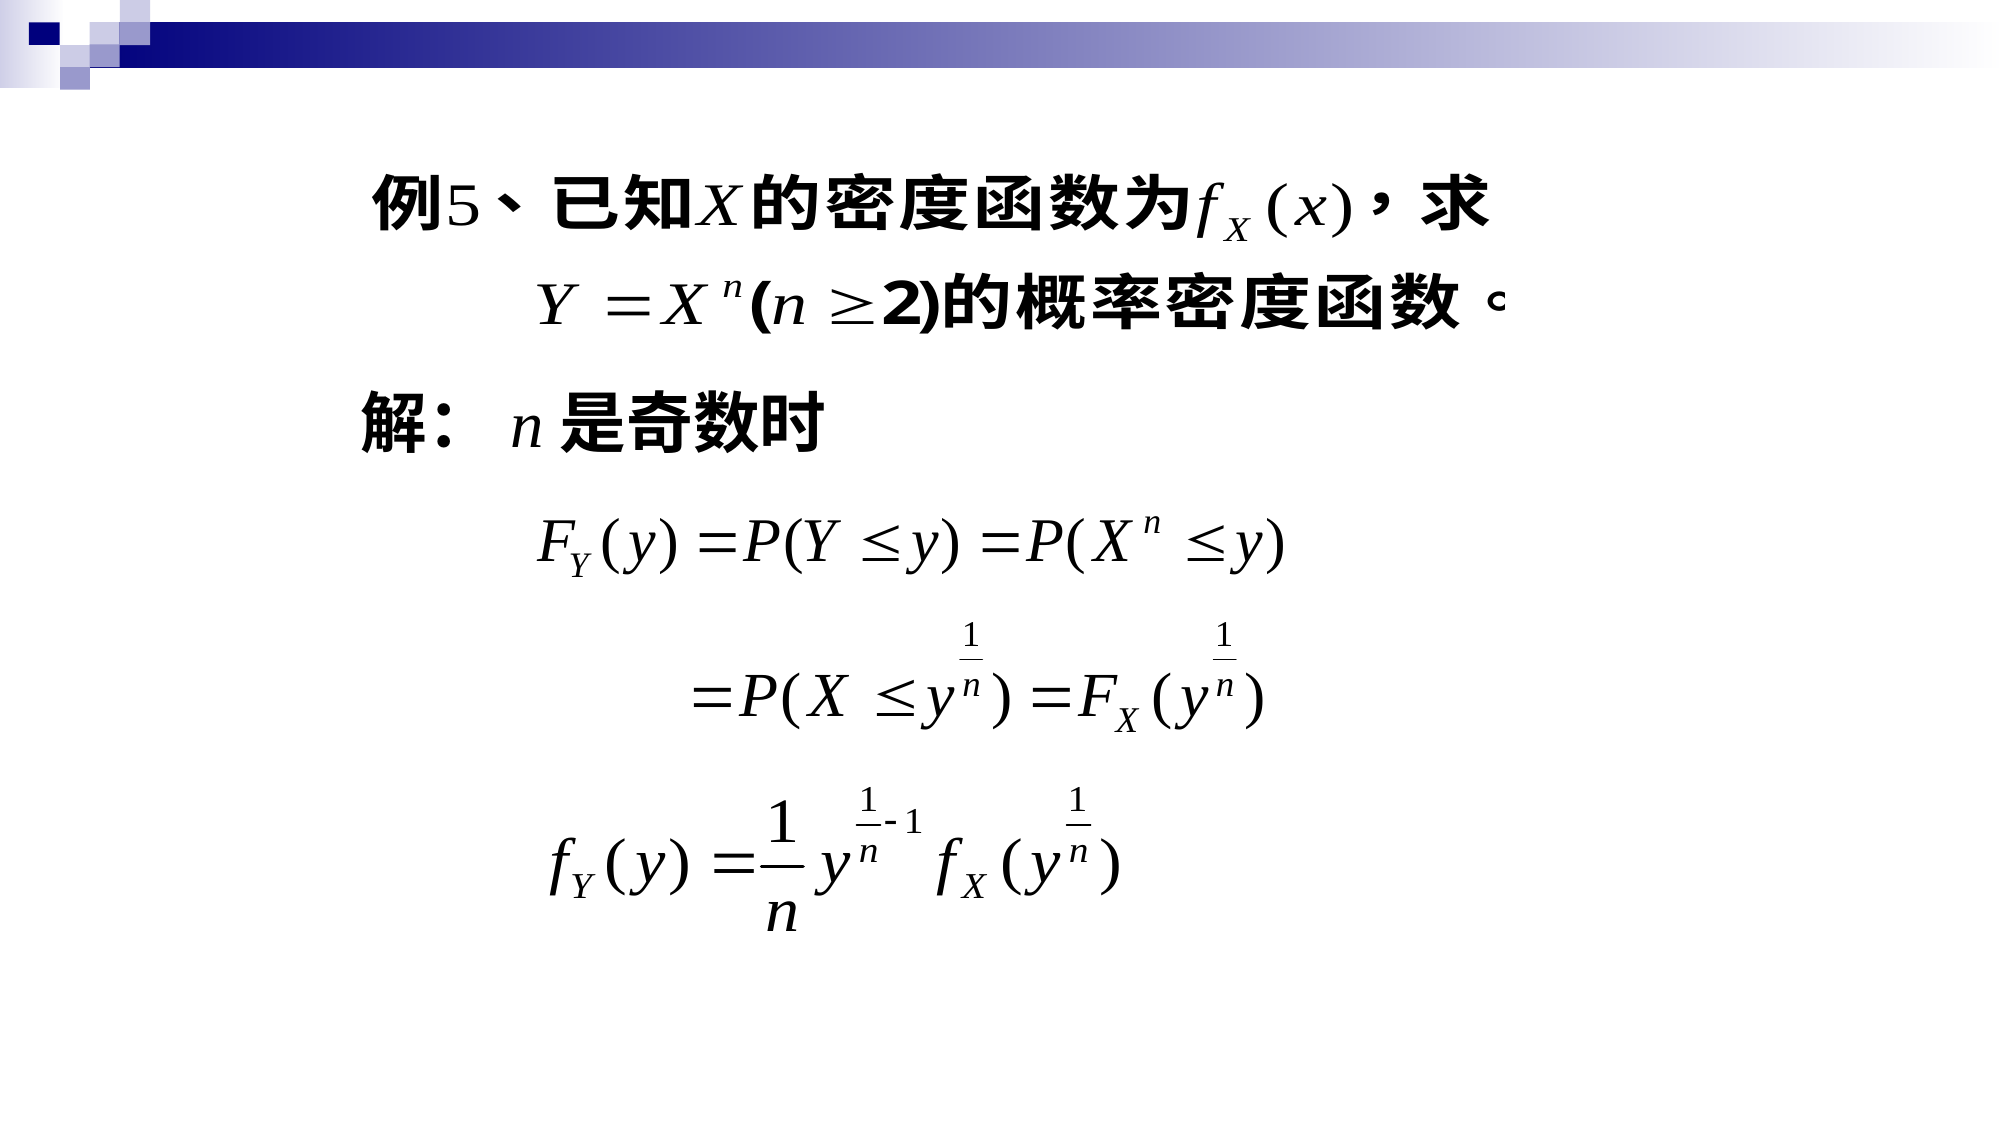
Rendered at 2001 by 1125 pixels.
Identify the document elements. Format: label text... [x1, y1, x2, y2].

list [526, 771, 1136, 946]
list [361, 162, 1505, 352]
text_box 解：n是奇数时 [347, 373, 841, 468]
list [677, 606, 1280, 748]
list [526, 493, 1297, 593]
